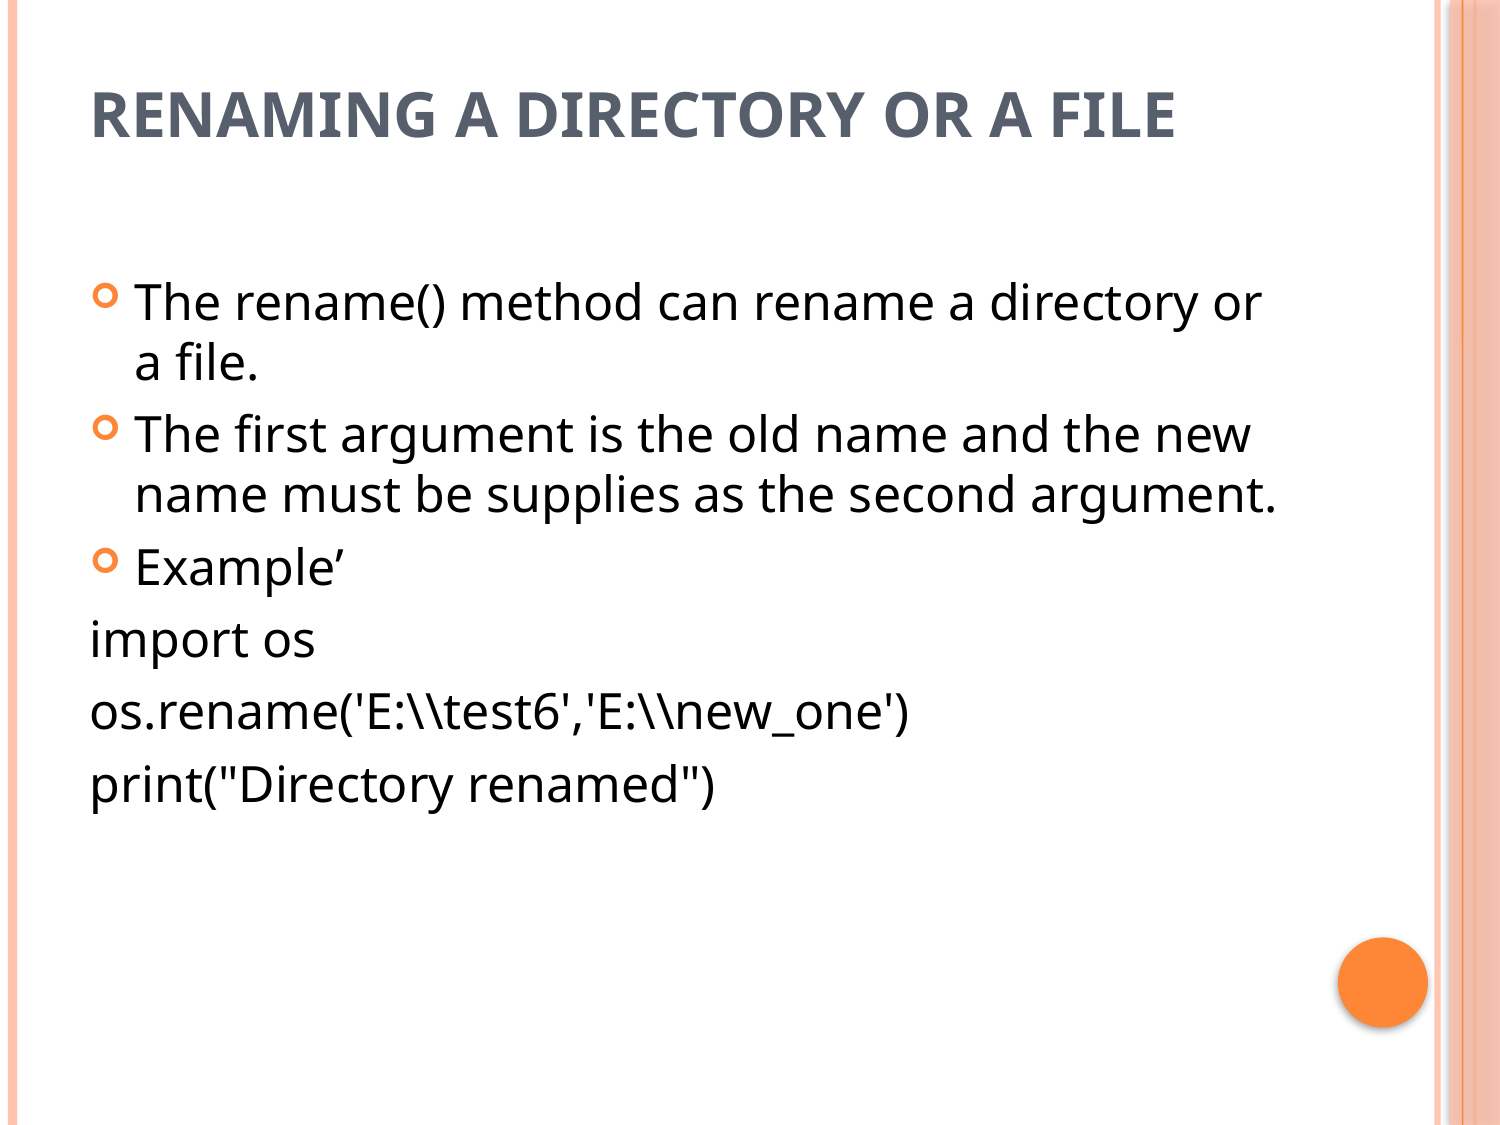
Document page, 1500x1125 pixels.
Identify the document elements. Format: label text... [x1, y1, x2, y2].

list The rename() method can rename a directory or a file. The first argument is the old name and the new name must be supplies as the second argument. Example’ import os os.rename('E:\\test6','E:\\new_one') print("Directory renamed") [75, 262, 1300, 1062]
title Renaming a Directory or a File [75, 45, 1300, 233]
